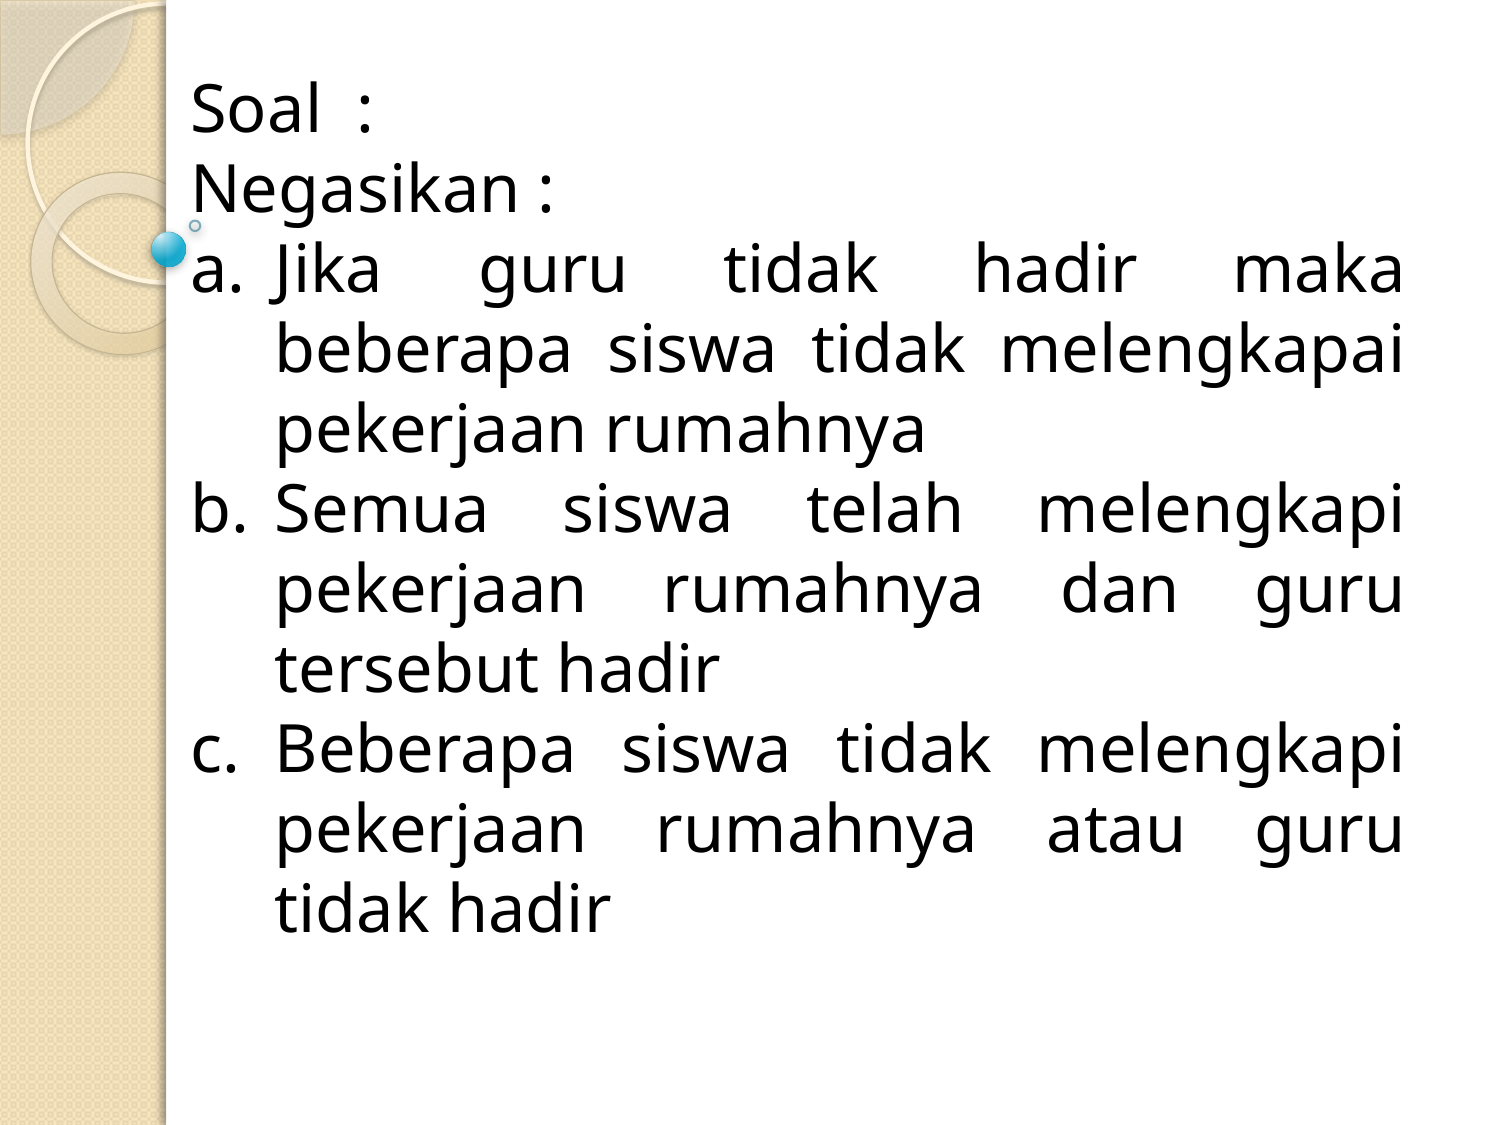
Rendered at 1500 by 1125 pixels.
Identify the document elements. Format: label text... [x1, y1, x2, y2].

text_box Soal : Negasikan : Jika guru tidak hadir maka beberapa siswa tidak melengkapai pekerjaan rumahnya Semua siswa telah melengkapi pekerjaan rumahnya dan guru tersebut hadir Beberapa siswa tidak melengkapi pekerjaan rumahnya atau guru tidak hadir [175, 58, 1422, 953]
